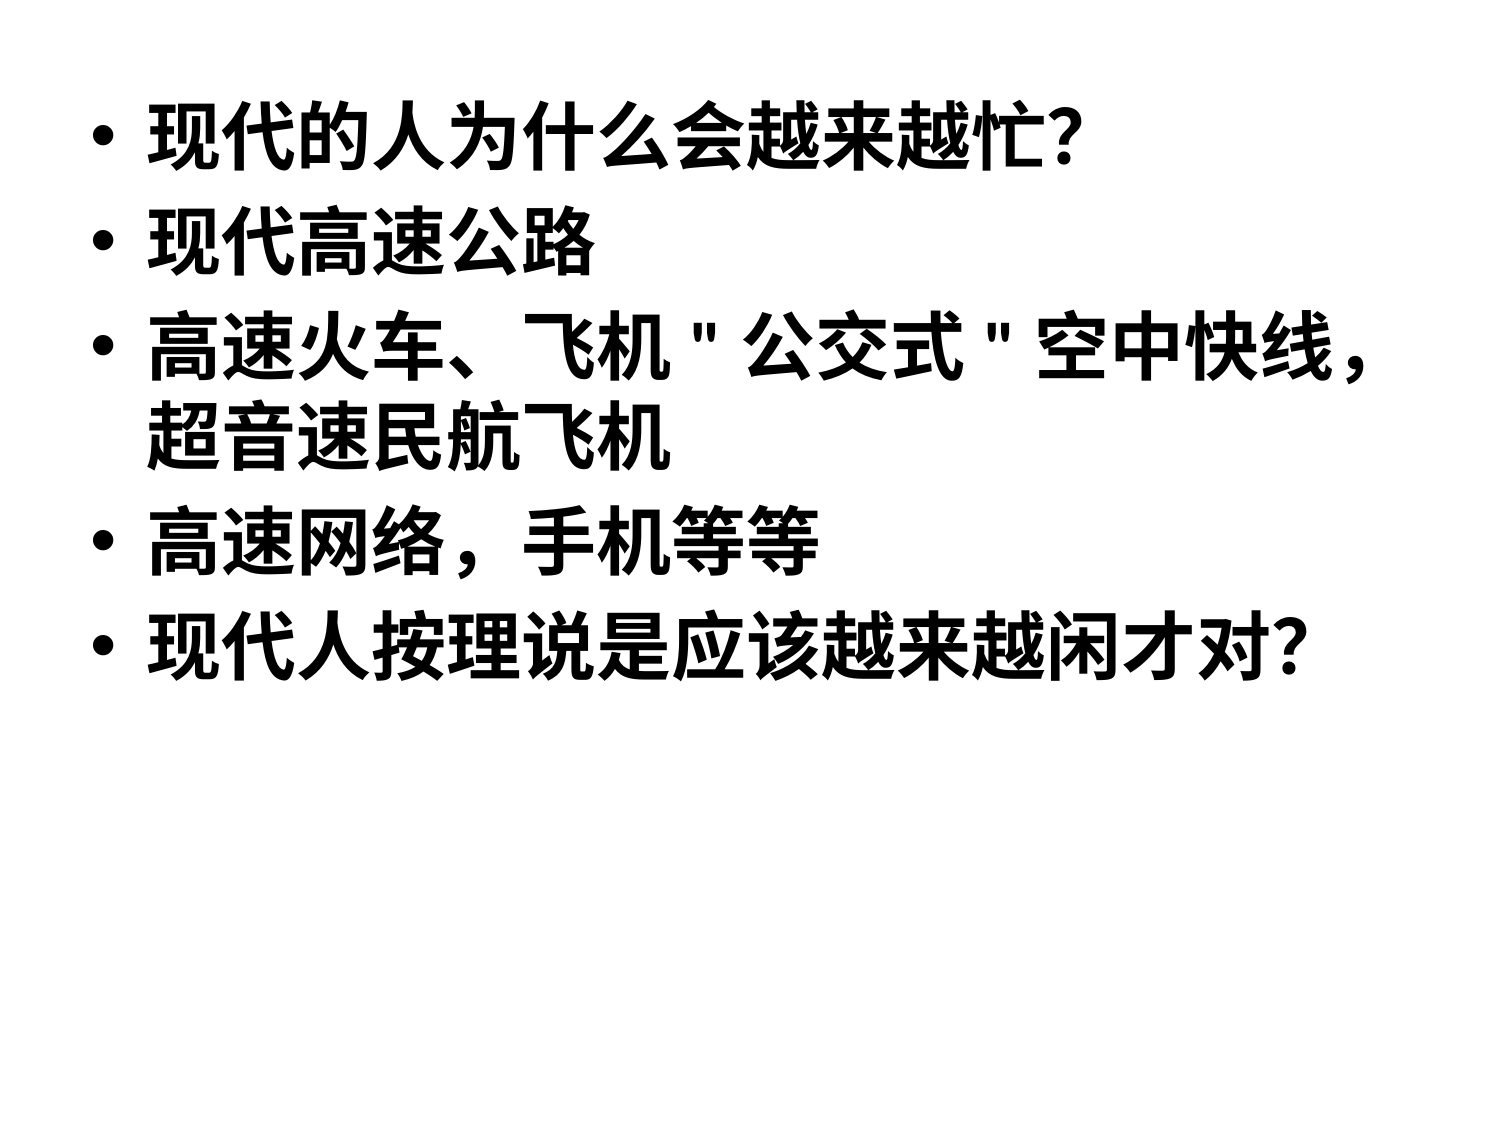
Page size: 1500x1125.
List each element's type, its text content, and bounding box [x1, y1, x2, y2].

list 现代的人为什么会越来越忙？ 现代高速公路 高速火车、飞机"公交式"空中快线，超音速民航飞机 高速网络，手机等等 现代人按理说是应该越来越闲才对？ [75, 82, 1425, 1005]
